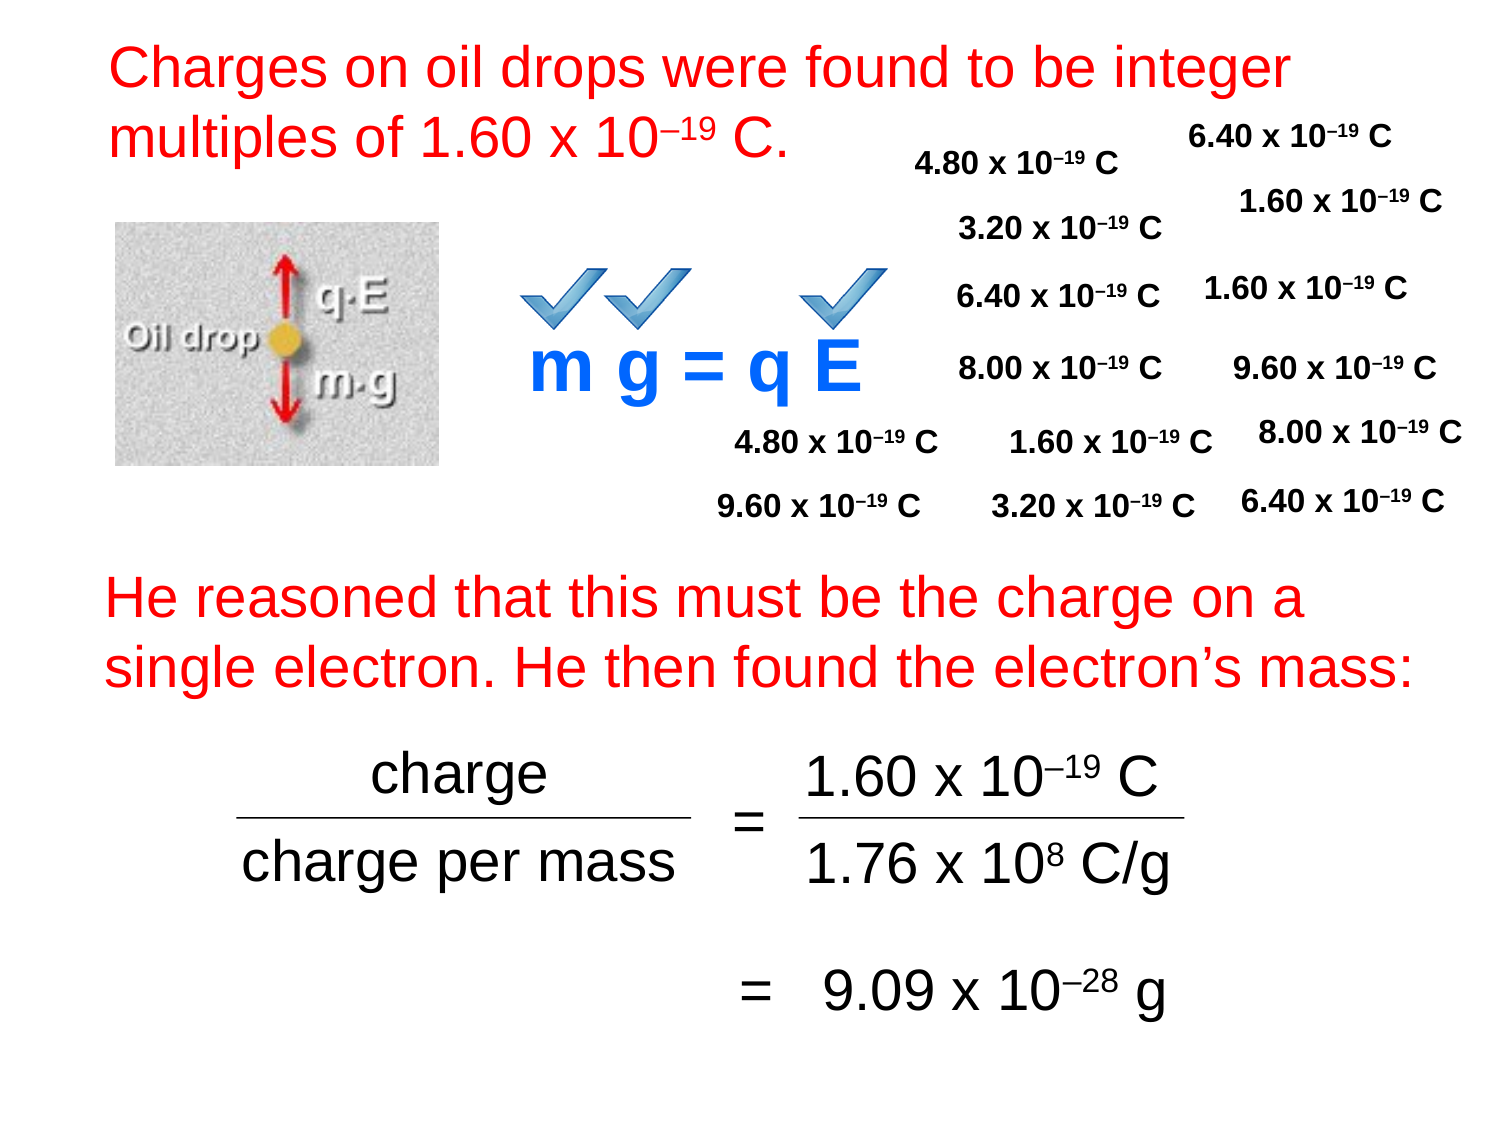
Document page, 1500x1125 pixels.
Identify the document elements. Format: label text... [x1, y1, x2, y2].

text_box charge per mass [227, 815, 693, 901]
text_box 6.40 x 10–19 C [1173, 107, 1408, 162]
text_box 1.60 x 10–19 C [1189, 259, 1424, 314]
text_box 8.00 x 10–19 C [943, 338, 1178, 394]
text_box = [718, 775, 782, 861]
text_box m g = q E [514, 308, 879, 414]
text_box 1.60 x 10–19 C [789, 730, 1175, 815]
text_box 1.76 x 108 C/g [790, 818, 1187, 903]
picture [114, 222, 439, 466]
text_box 4.80 x 10–19 C [719, 412, 954, 468]
text_box 6.40 x 10–19 C [941, 266, 1176, 322]
text_box 9.60 x 10–19 C [1218, 338, 1453, 394]
text_box 1.60 x 10–19 C [1224, 171, 1459, 226]
text_box 3.20 x 10–19 C [943, 198, 1178, 254]
text_box 1.60 x 10–19 C [994, 412, 1229, 468]
text_box charge [356, 727, 565, 813]
picture [519, 268, 693, 331]
text_box 6.40 x 10–19 C [1226, 471, 1461, 526]
text_box 4.80 x 10–19 C [899, 134, 1134, 189]
text_box He reasoned that this must be the charge on a single electron. He then found the electron’s mass: [90, 551, 1432, 707]
picture [798, 268, 888, 331]
text_box 8.00 x 10–19 C [1243, 403, 1478, 458]
text_box = 9.09 x 10–28 g [724, 944, 1183, 1030]
text_box 3.20 x 10–19 C [976, 477, 1211, 532]
text_box Charges on oil drops were found to be integer multiples of 1.60 x 10–19 C. [93, 21, 1310, 177]
text_box 9.60 x 10–19 C [702, 477, 937, 532]
